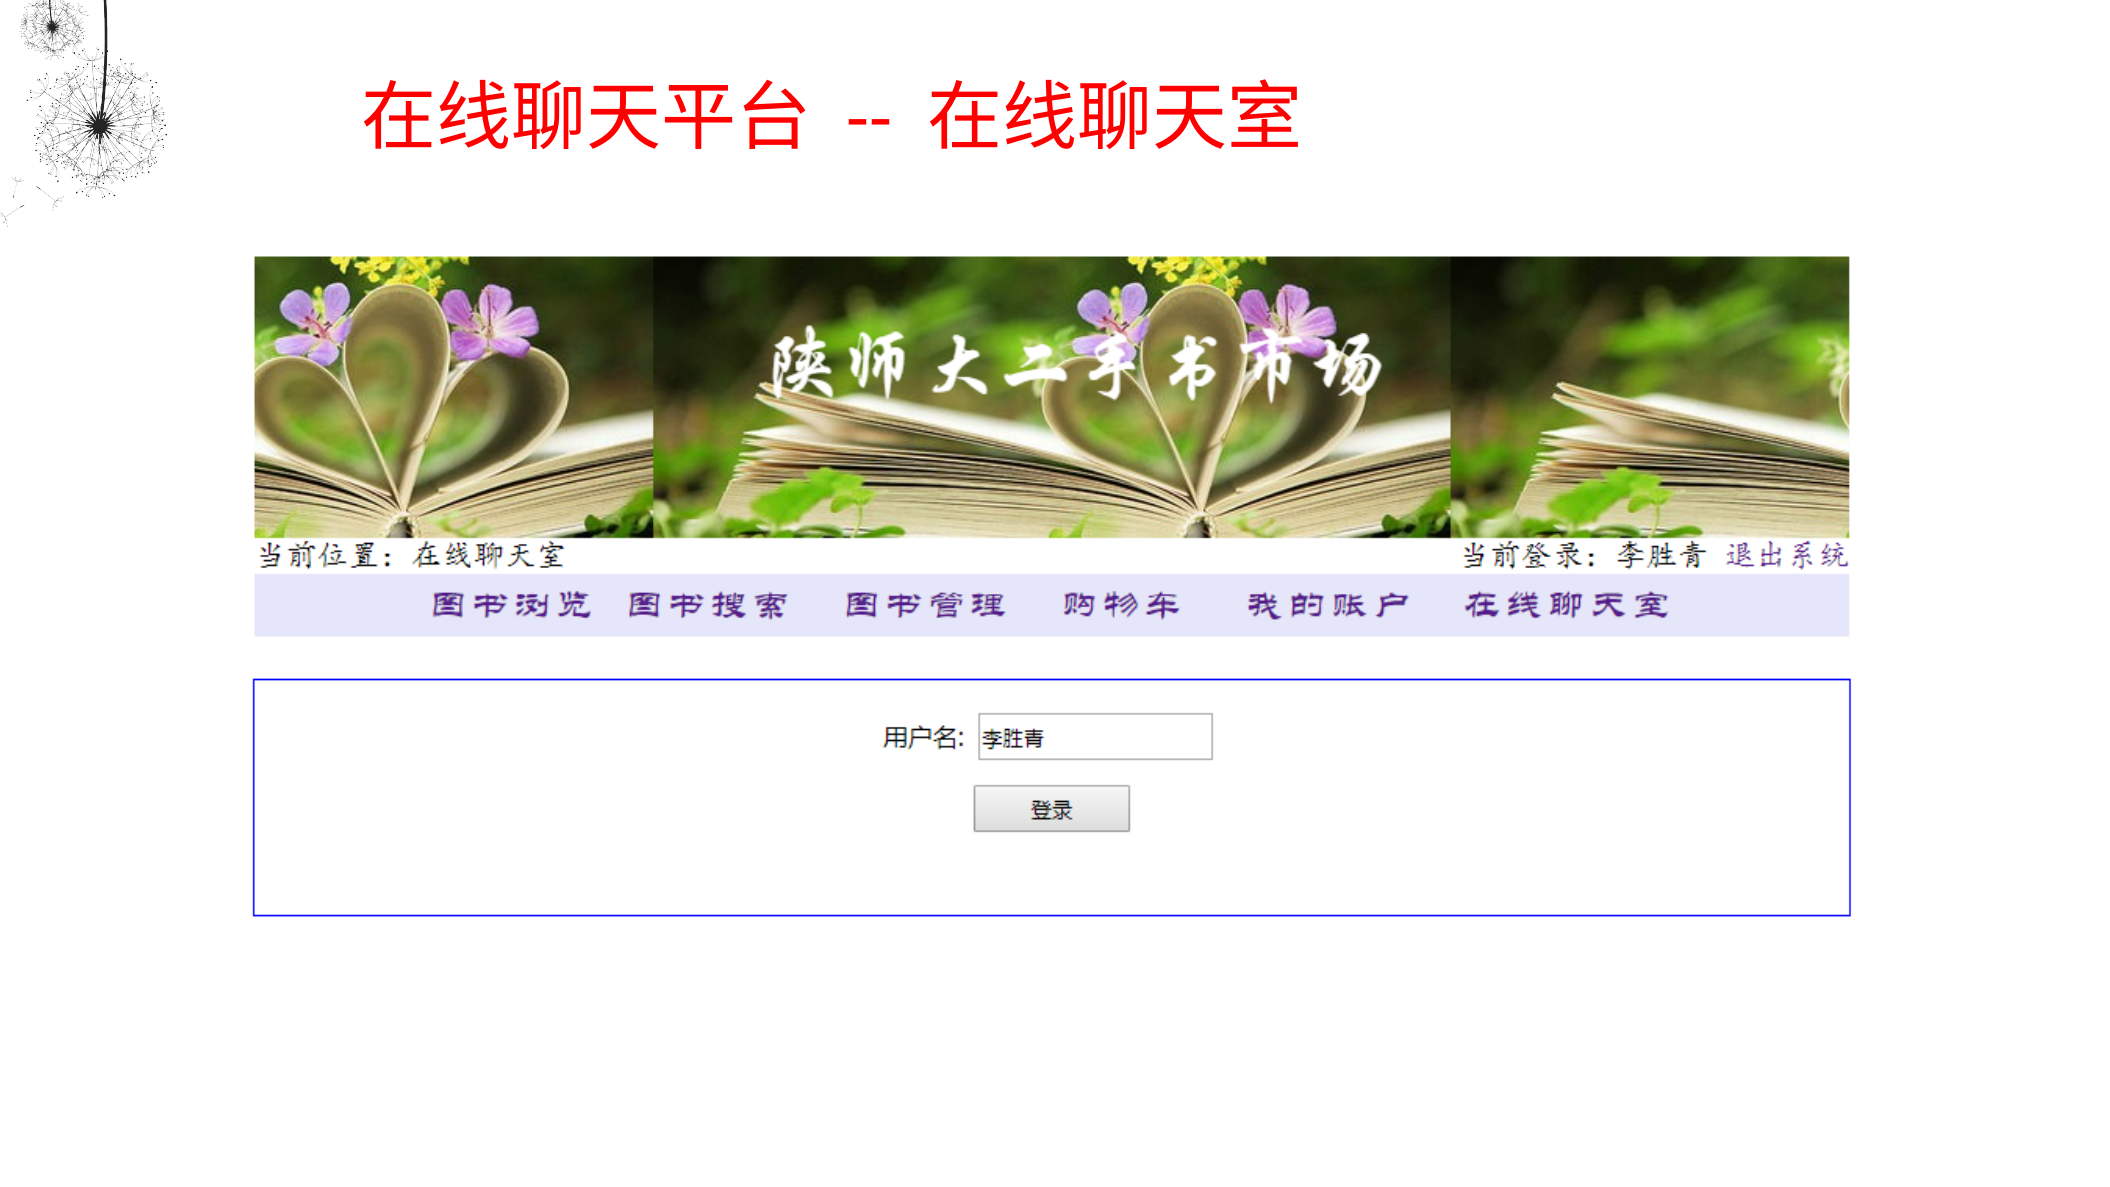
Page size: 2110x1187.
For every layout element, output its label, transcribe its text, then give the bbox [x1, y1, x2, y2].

text_box 在线聊天平台 -- 在线聊天室 [347, 61, 1681, 167]
picture [247, 249, 1862, 937]
picture [0, 0, 175, 250]
